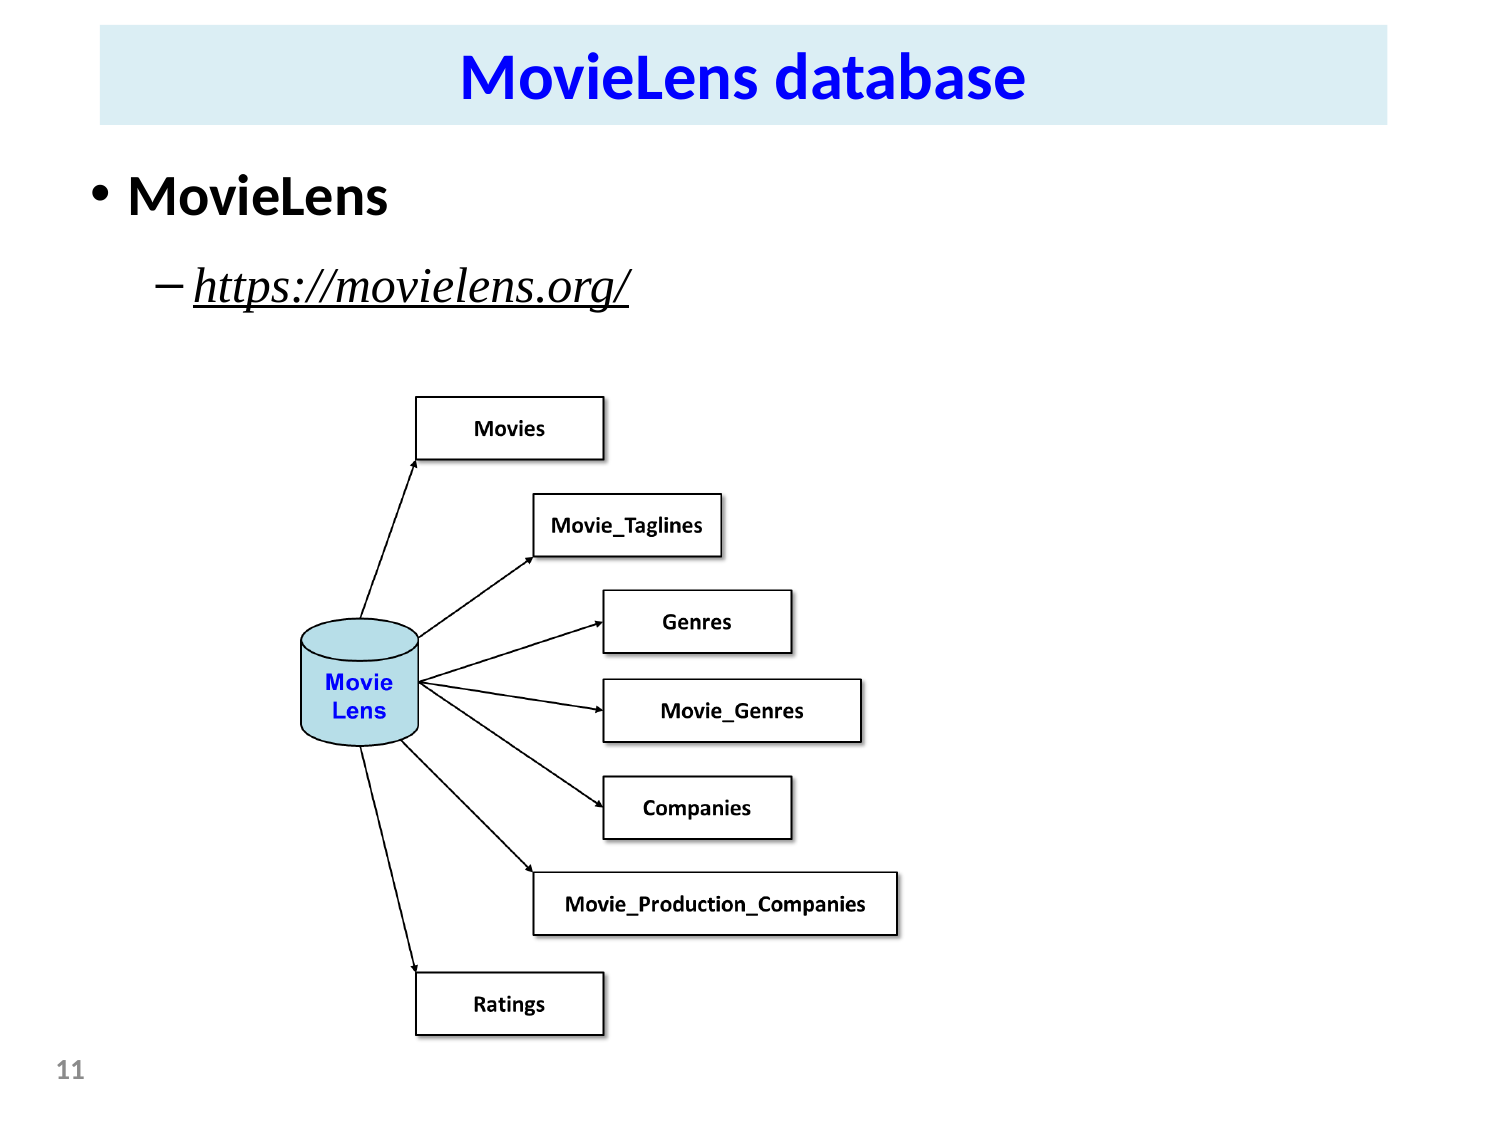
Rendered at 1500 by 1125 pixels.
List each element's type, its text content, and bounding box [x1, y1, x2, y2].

picture [299, 393, 906, 1044]
slide_number 11 [24, 1037, 100, 1098]
text_box MovieLens database [99, 24, 1388, 125]
list MovieLens https://movielens.org/ [75, 149, 1388, 353]
